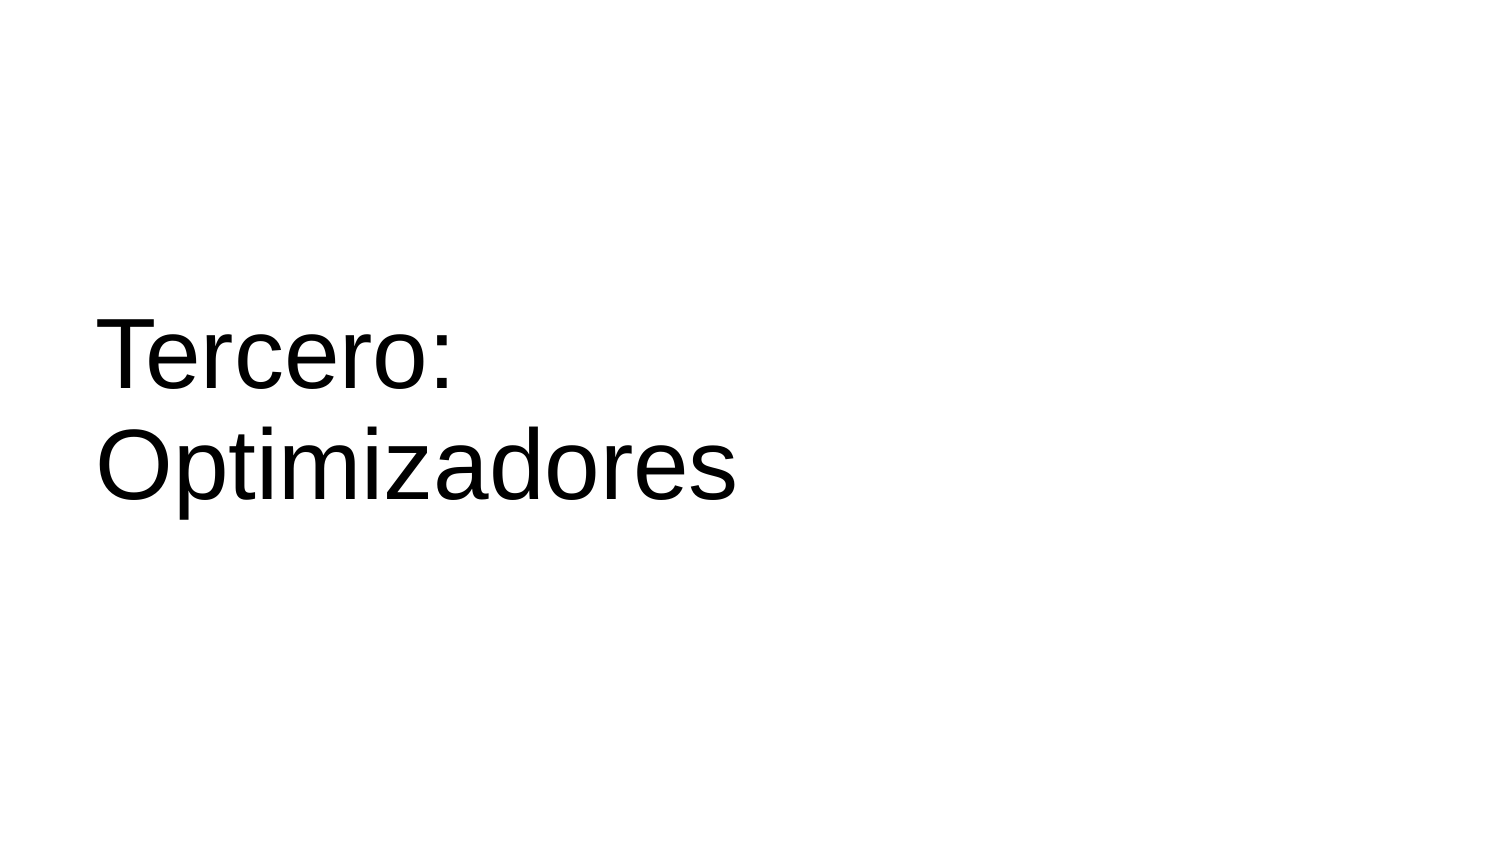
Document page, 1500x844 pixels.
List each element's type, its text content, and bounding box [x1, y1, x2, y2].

title Tercero: Optimizadores [80, 73, 1125, 745]
